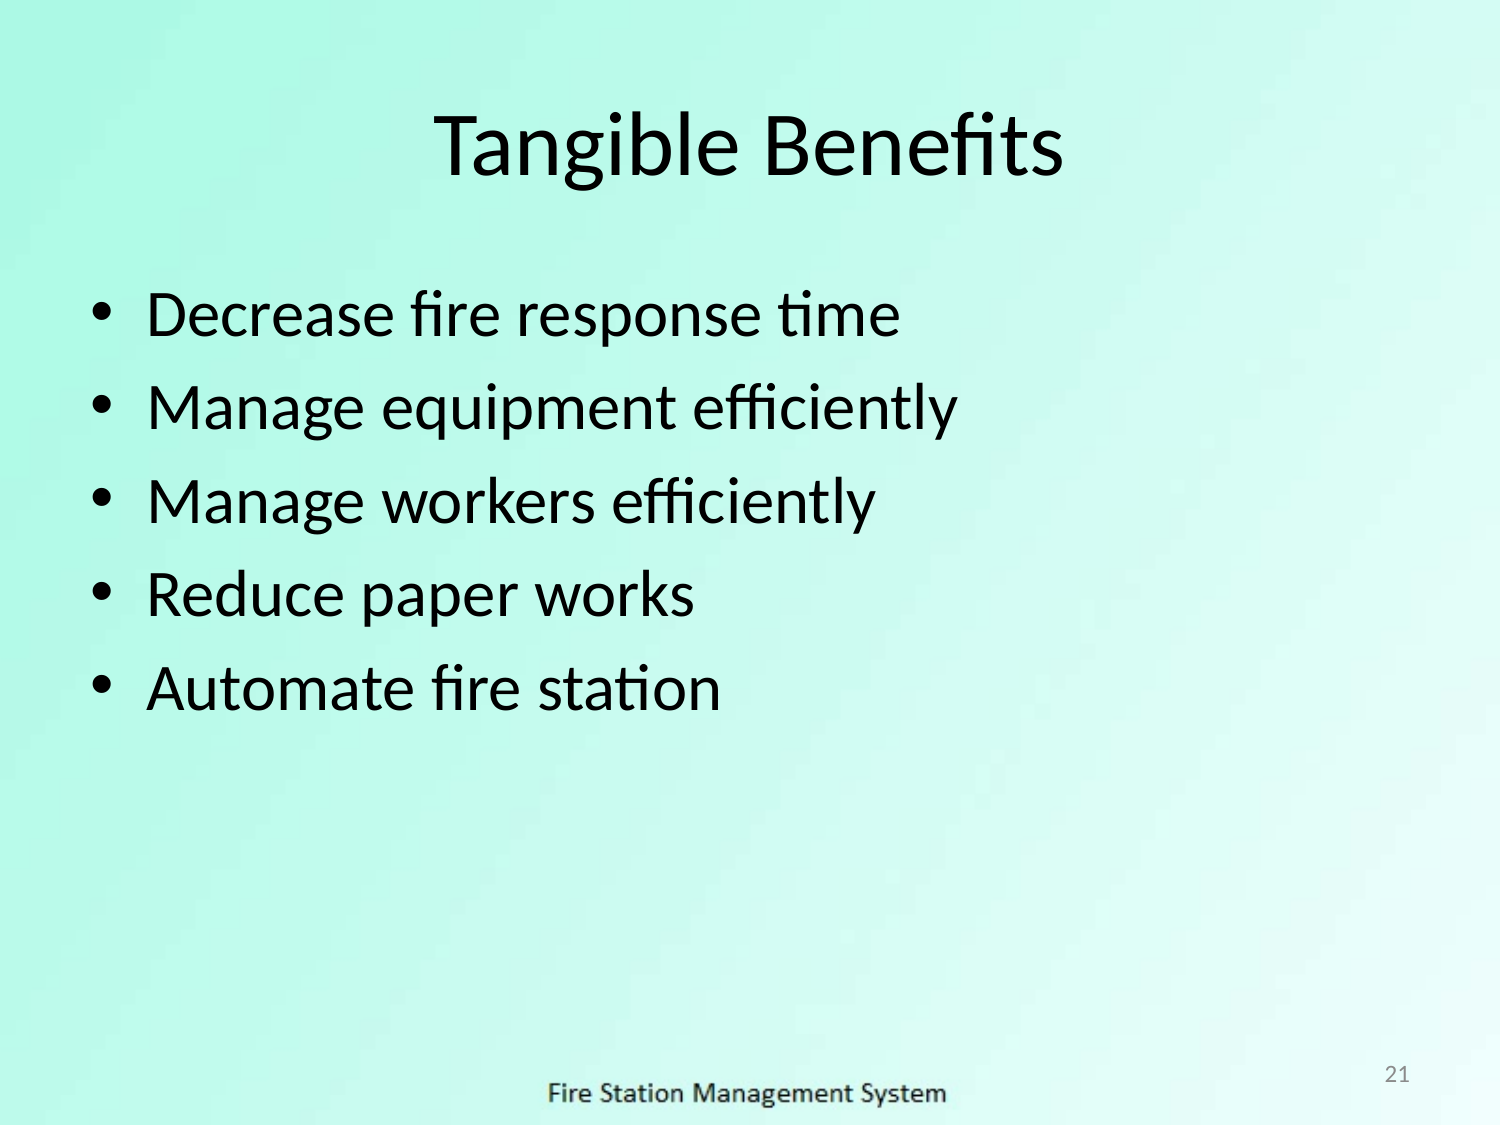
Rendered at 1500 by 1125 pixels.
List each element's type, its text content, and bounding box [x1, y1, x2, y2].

list Decrease fire response time Manage equipment efficiently Manage workers efficiently Reduce paper works Automate fire station [75, 262, 1425, 1005]
picture [0, 0, 1500, 1125]
slide_number 21 [1074, 1042, 1425, 1103]
title Tangible Benefits [75, 45, 1425, 233]
